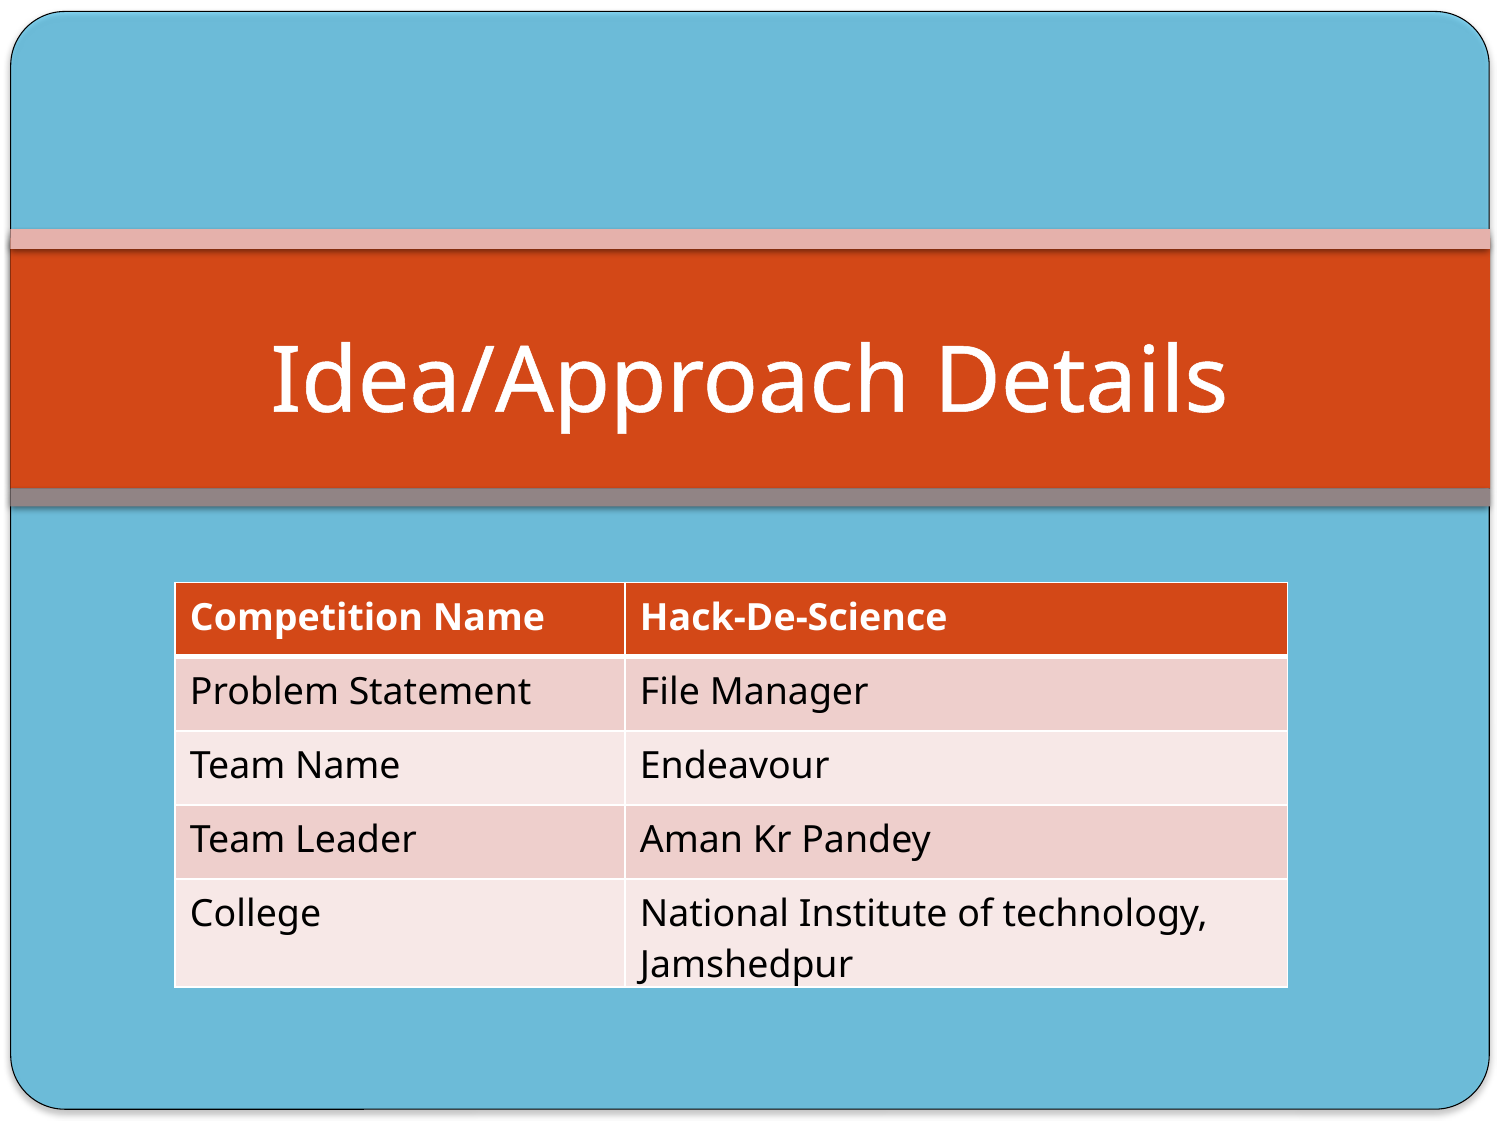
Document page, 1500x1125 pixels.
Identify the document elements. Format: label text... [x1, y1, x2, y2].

table_cell College [176, 880, 624, 986]
table_header Competition Name [176, 583, 624, 654]
table_cell National Institute of technology, Jamshedpur [626, 880, 1287, 986]
table_cell Team Leader [176, 806, 624, 878]
table_cell Aman Kr Pandey [626, 806, 1287, 878]
table_cell File Manager [626, 659, 1287, 730]
table_cell Problem Statement [176, 659, 624, 730]
text_box Idea/Approach Details [0, 312, 1500, 438]
table_header Hack-De-Science [626, 583, 1287, 654]
table_cell Team Name [176, 732, 624, 804]
table_cell Endeavour [626, 732, 1287, 804]
